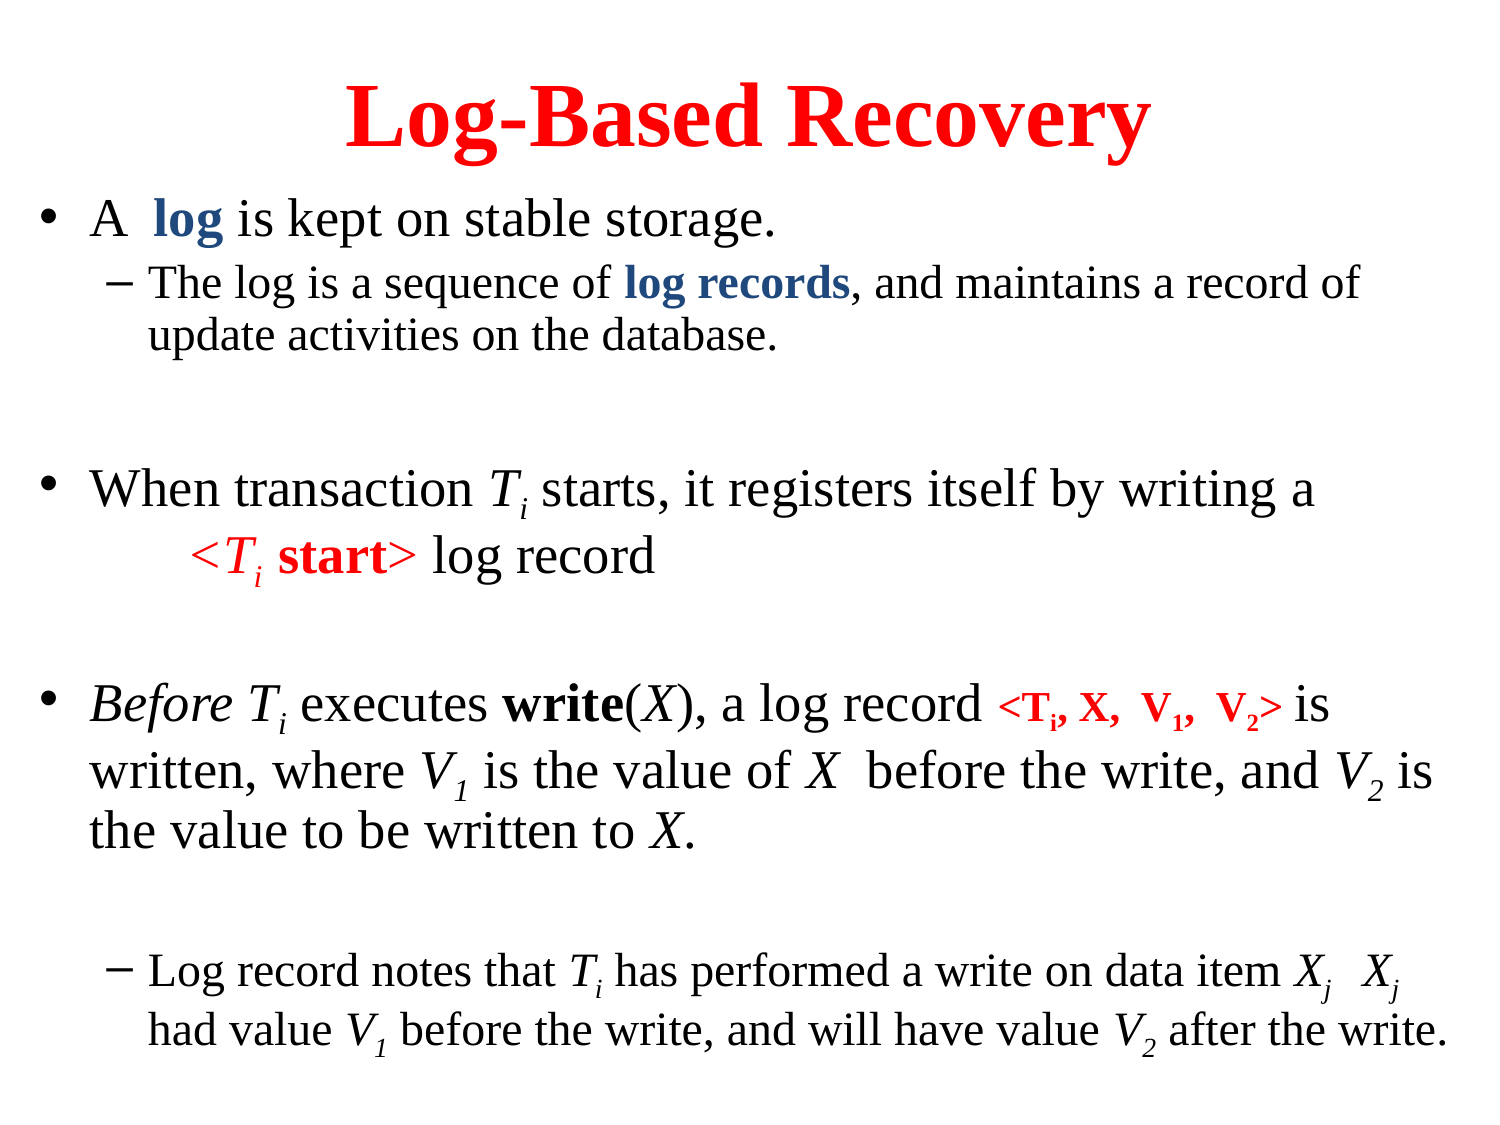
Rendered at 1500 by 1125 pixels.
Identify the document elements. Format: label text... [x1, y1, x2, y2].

list A log is kept on stable storage. The log is a sequence of log records, and maintains a record of update activities on the database. When transaction Ti starts, it registers itself by writing a <Ti start> log record Before Ti executes write(X), a log record <Ti, X, V1, V2> is written, where V1 is the value of X before the write, and V2 is the value to be written to X. Log record notes that Ti has performed a write on data item Xj Xj had value V1 before the write, and will have value V2 after the write. [24, 181, 1475, 1088]
title Log-Based Recovery [75, 45, 1425, 175]
